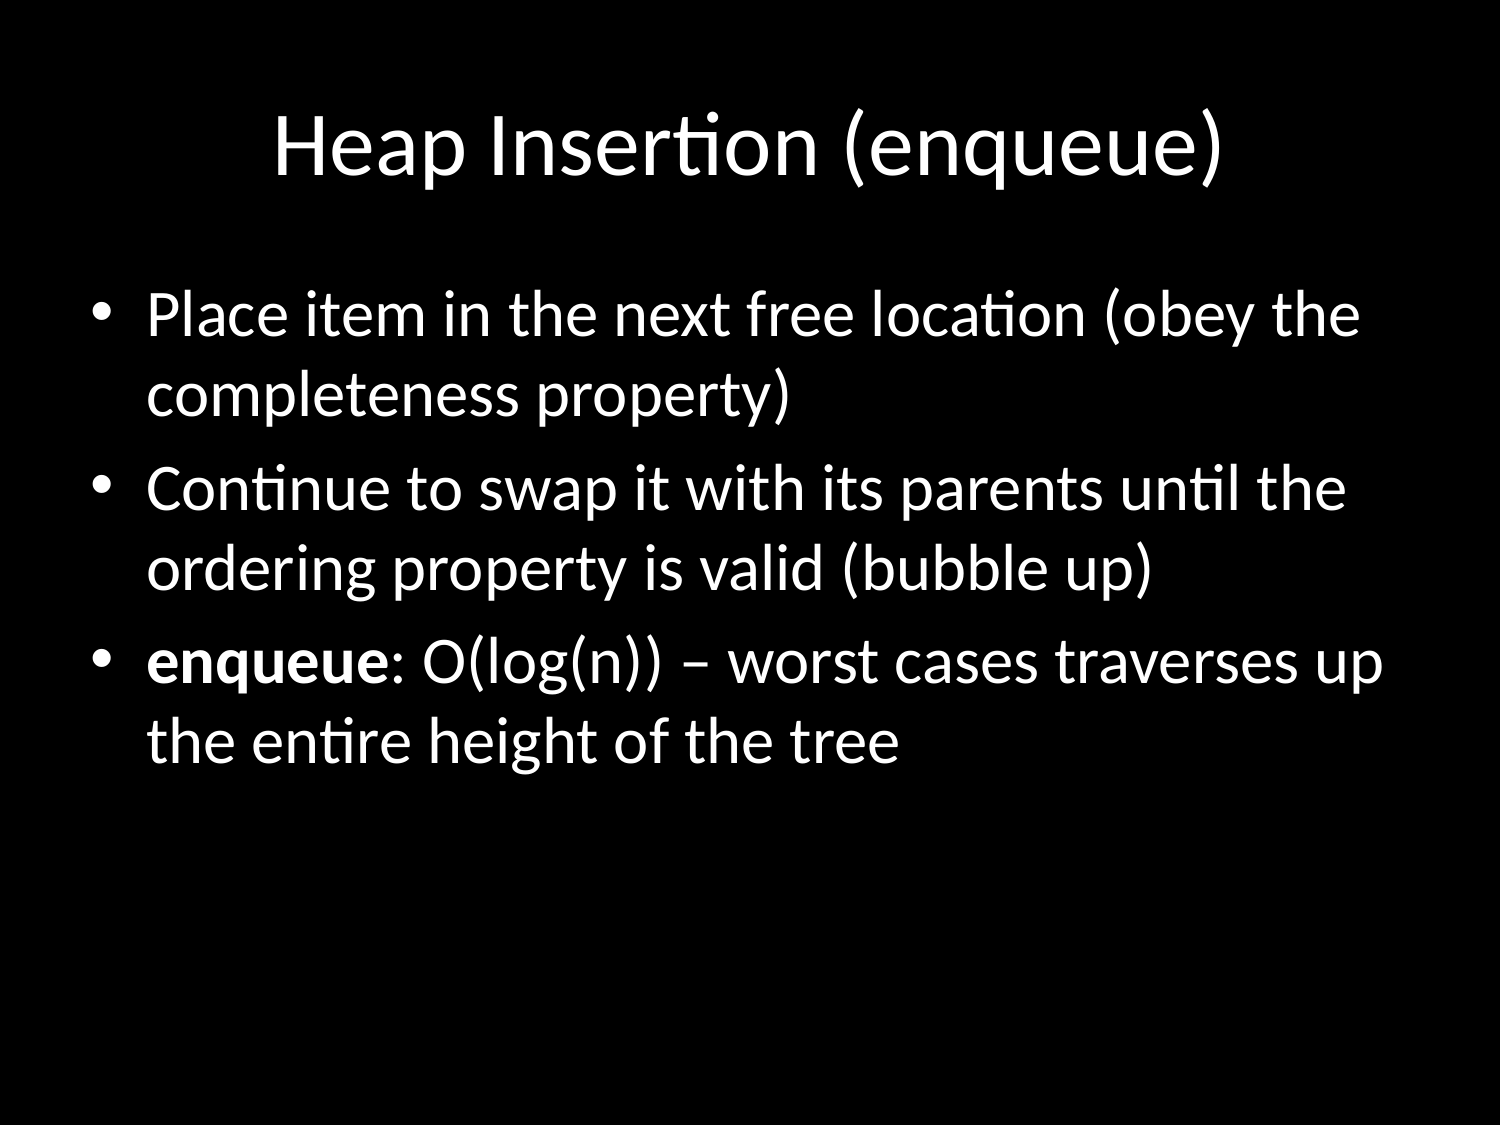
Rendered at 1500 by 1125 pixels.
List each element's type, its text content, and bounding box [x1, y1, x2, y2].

list Place item in the next free location (obey the completeness property) Continue to swap it with its parents until the ordering property is valid (bubble up) enqueue: O(log(n)) – worst cases traverses up the entire height of the tree [75, 262, 1425, 1005]
title Heap Insertion (enqueue) [75, 45, 1425, 233]
